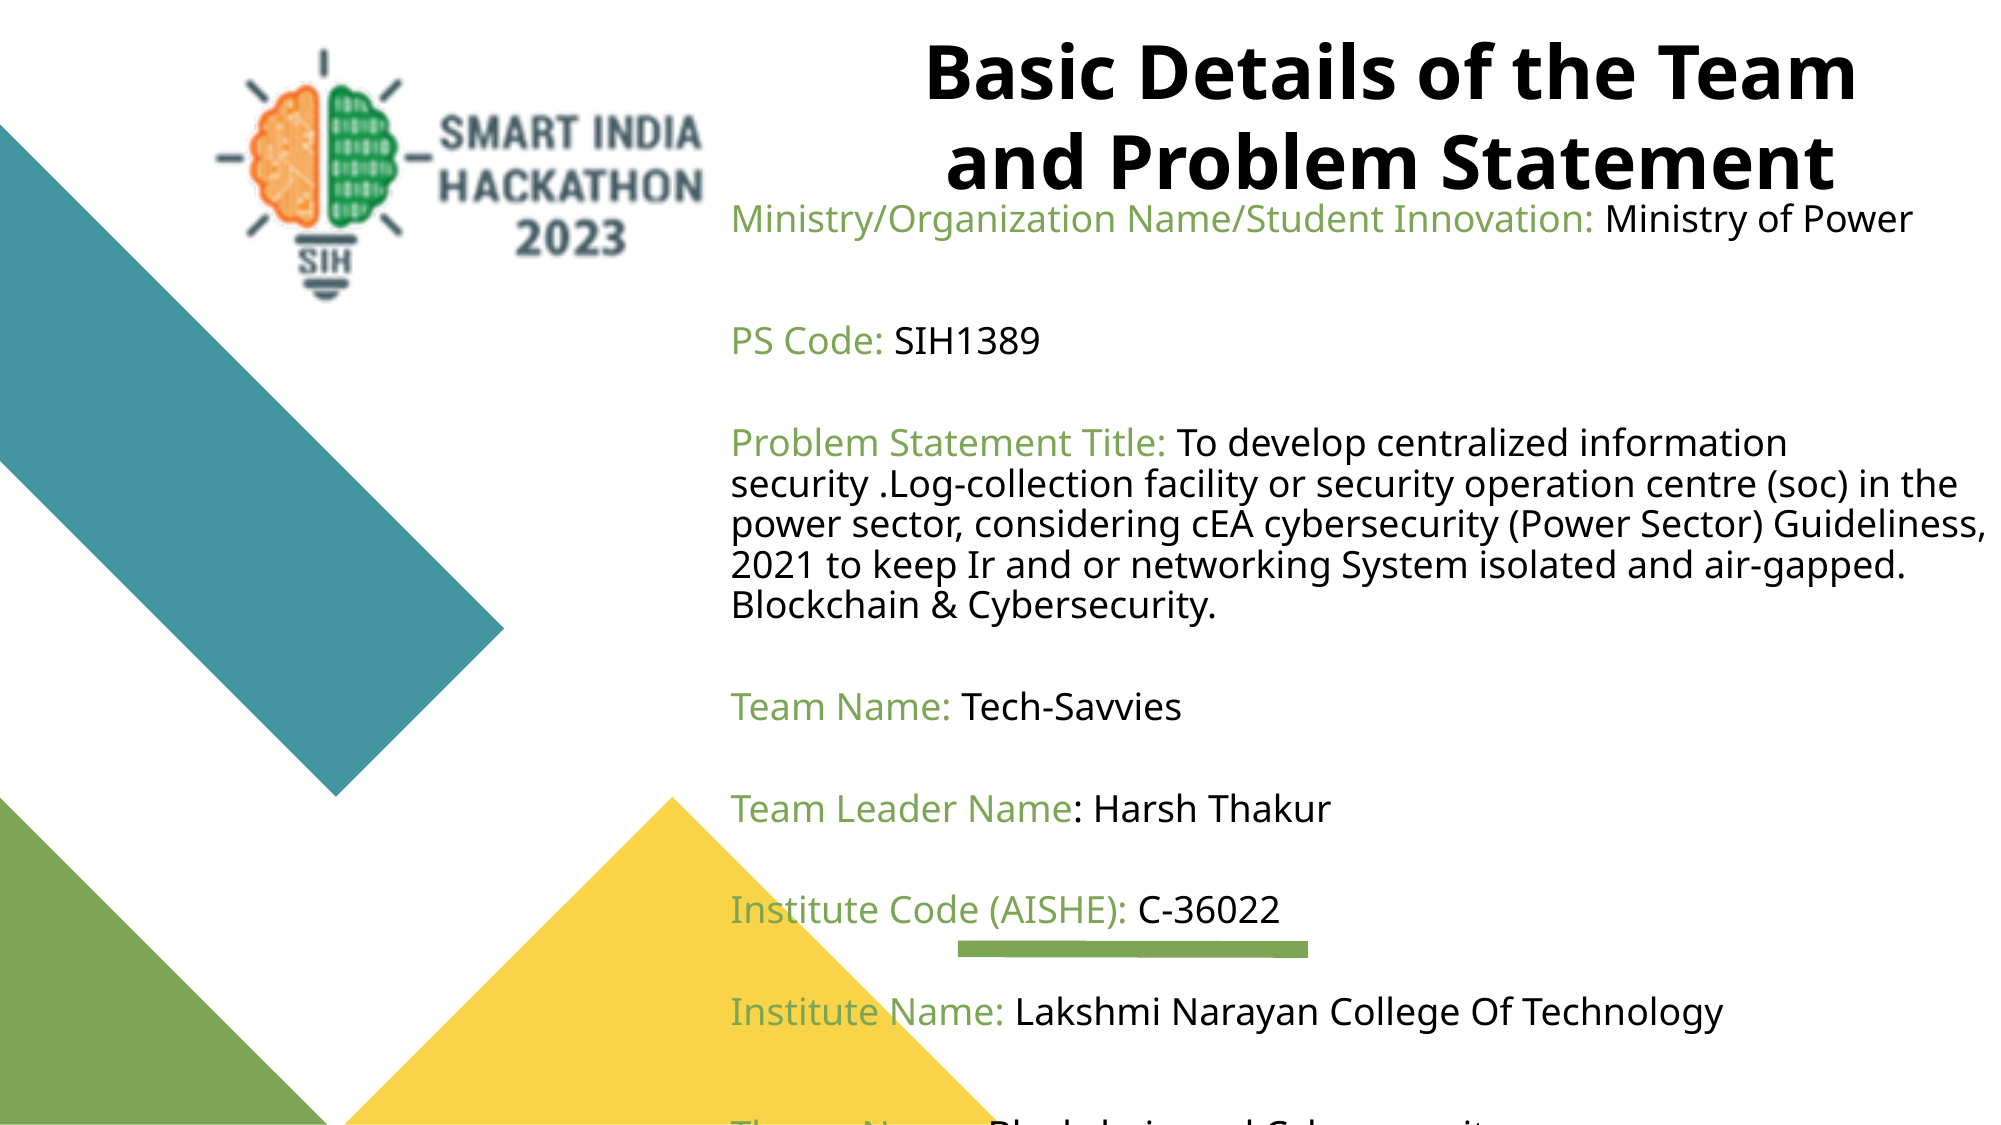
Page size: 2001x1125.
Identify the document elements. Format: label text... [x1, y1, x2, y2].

list Ministry/Organization Name/Student Innovation: Ministry of Power PS Code: SIH1389 Problem Statement Title: To develop centralized information security .Log-collection facility or security operation centre (soc) in the power sector, considering cEA cybersecurity (Power Sector) Guideliness, 2021 to keep Ir and or networking System isolated and air-gapped. Blockchain & Cybersecurity. Team Name: Tech-Savvies Team Leader Name: Harsh Thakur Institute Code (AISHE): C-36022 Institute Name: Lakshmi Narayan College Of Technology Theme Name: Blockchain and Cybersecurity [730, 200, 2000, 1064]
title Basic Details of the Team and Problem Statement [861, 24, 1922, 200]
picture [198, 41, 746, 316]
